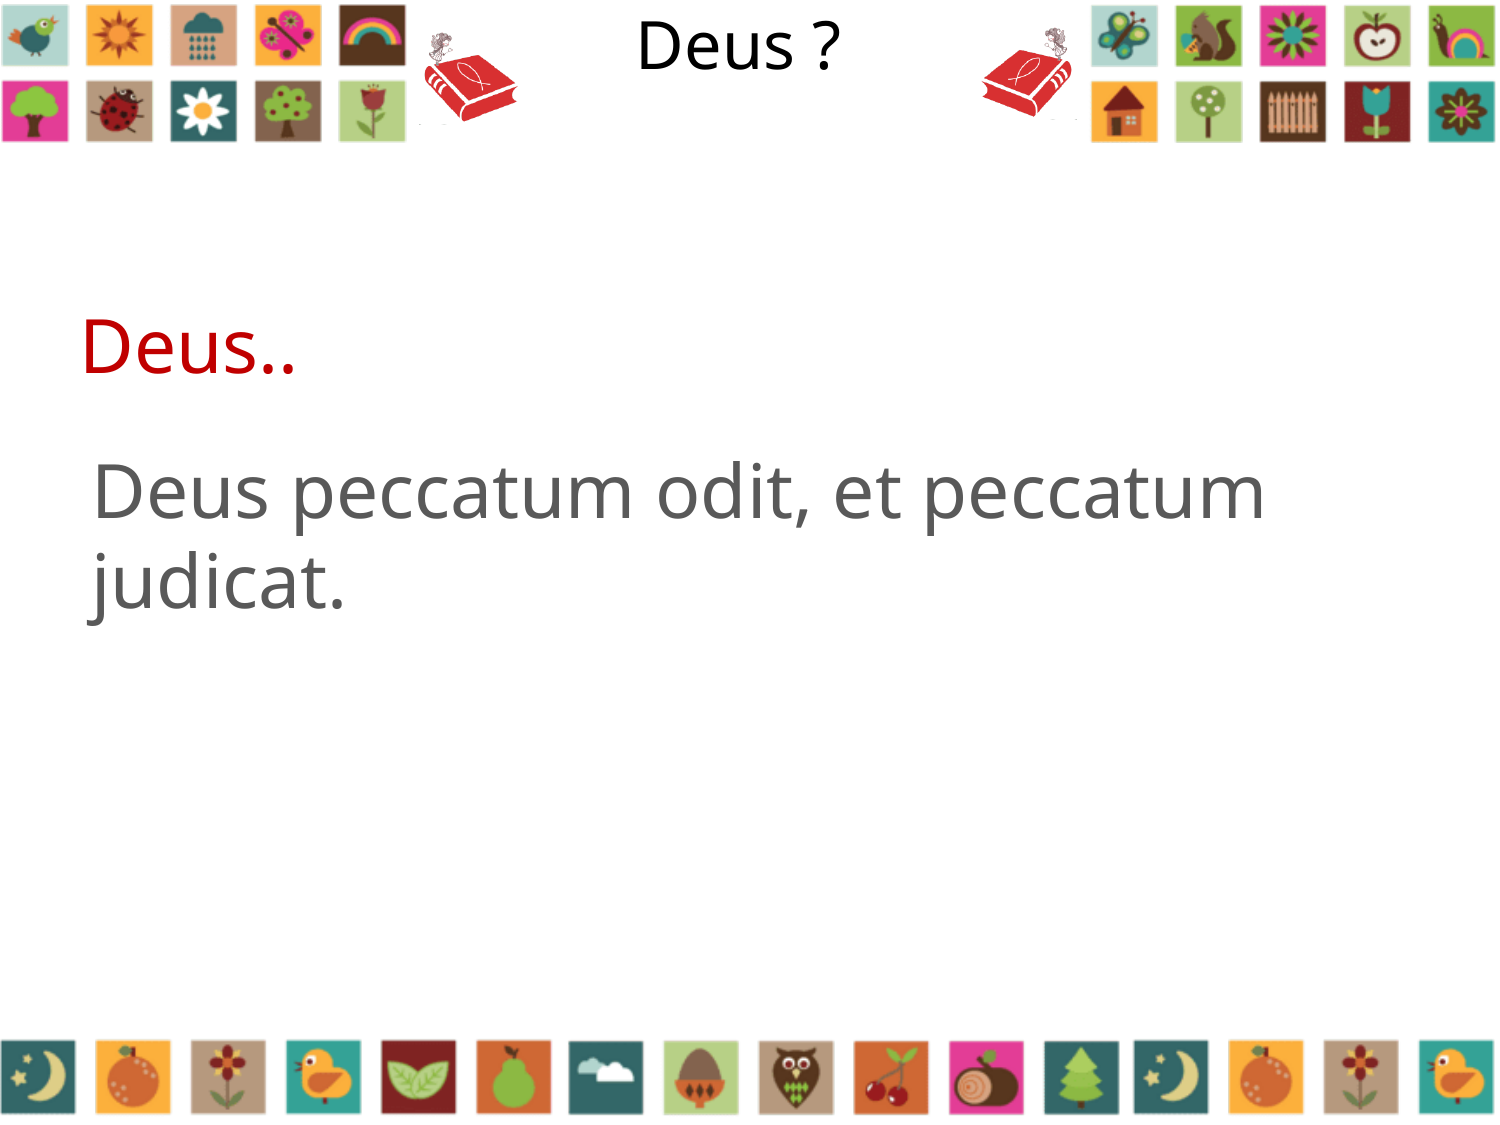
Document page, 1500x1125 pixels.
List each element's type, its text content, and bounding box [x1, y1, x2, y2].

picture [0, 3, 550, 150]
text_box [0, 1028, 1500, 1118]
picture [950, 3, 1500, 150]
text_box Deus.. [64, 290, 1412, 396]
text_box Deus peccatum odit, et peccatum judicat. [76, 436, 1424, 632]
text_box Deus ? [414, 0, 1080, 91]
